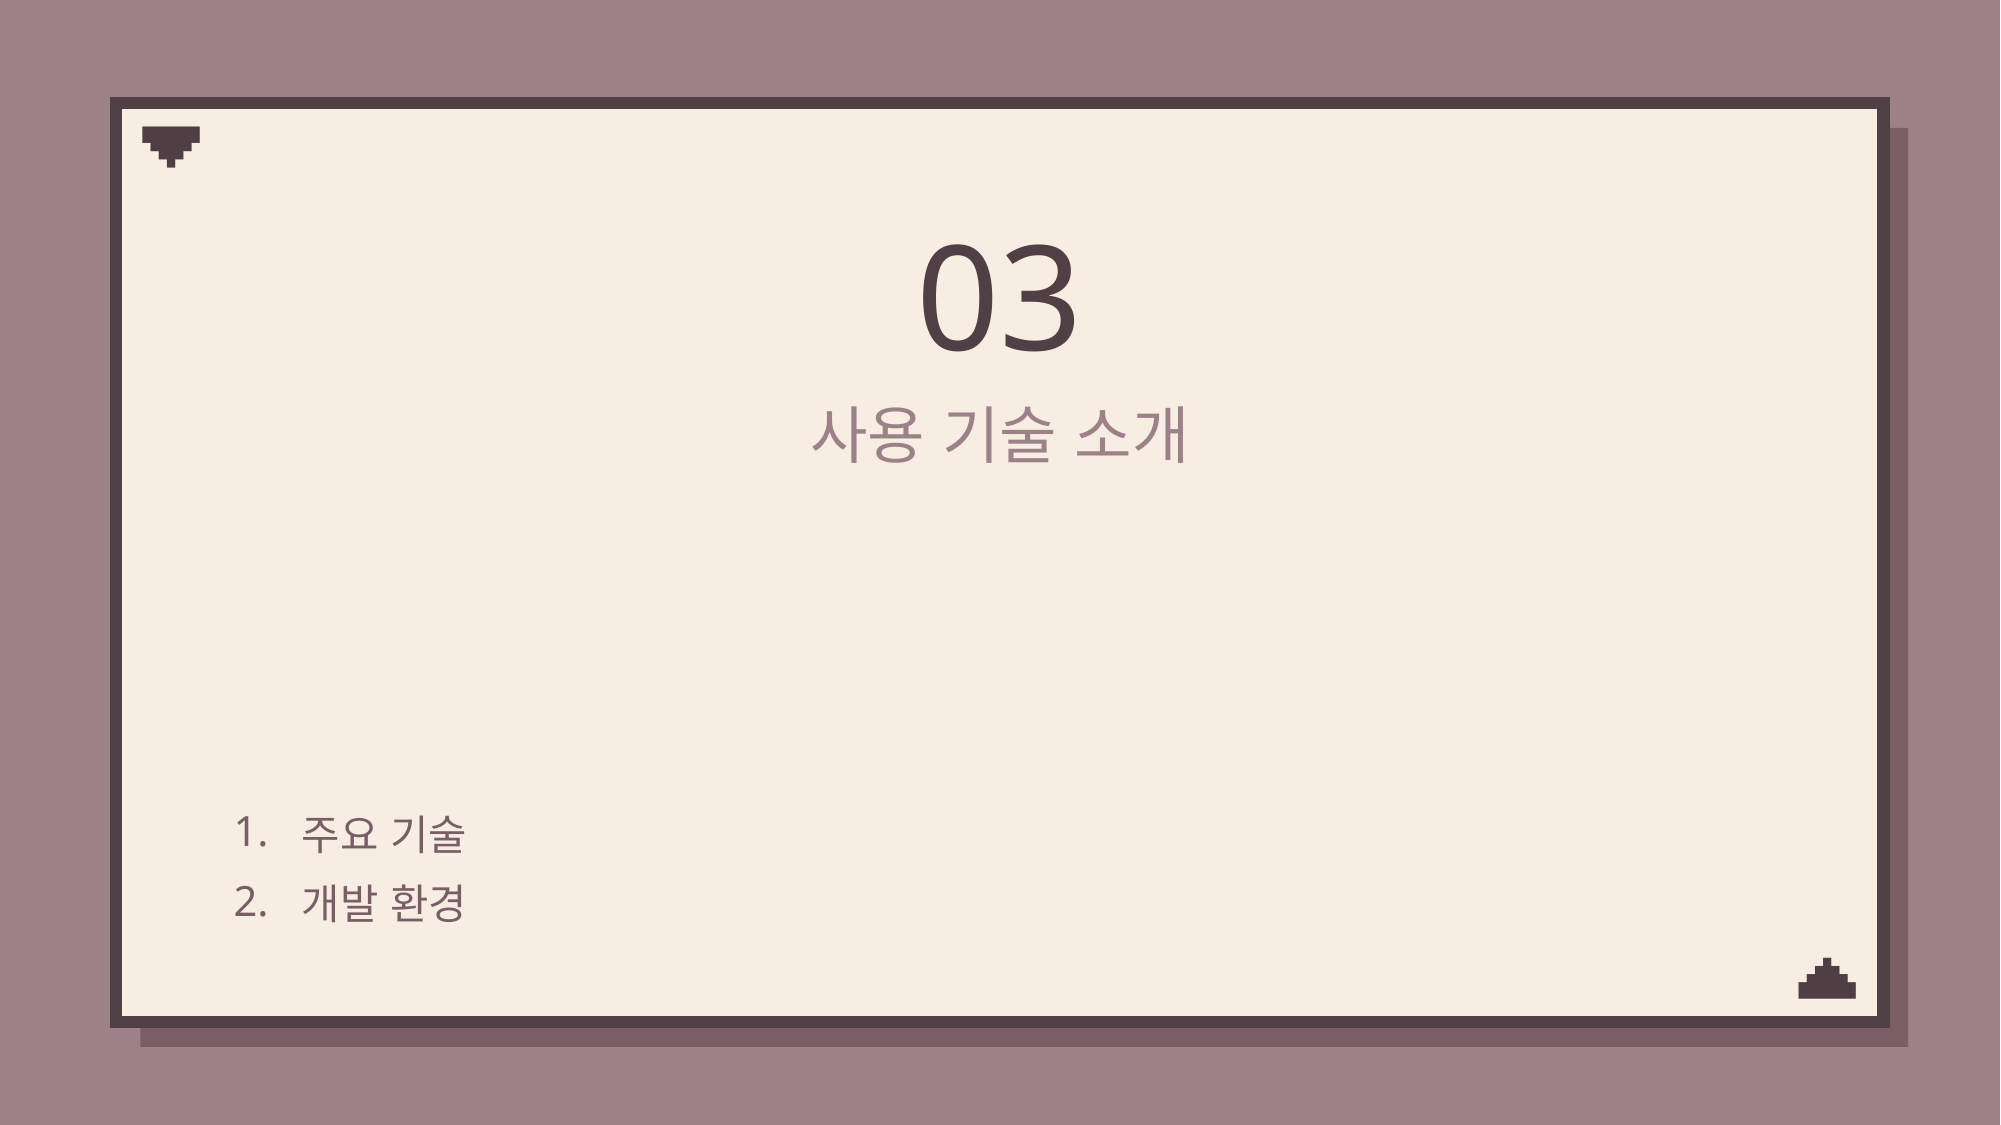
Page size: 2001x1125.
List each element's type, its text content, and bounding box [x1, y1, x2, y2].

text_box [139, 126, 1910, 1048]
table_cell 2. [215, 864, 287, 933]
table_cell 개발 환경 [287, 864, 930, 933]
picture [1781, 932, 1872, 1023]
text_box 사용 기술 소개 [795, 388, 1205, 479]
text_box [114, 101, 1885, 1024]
table_header 1. [215, 794, 287, 864]
text_box 03 [901, 196, 1099, 387]
table_header 주요 기술 [287, 794, 930, 864]
picture [125, 102, 216, 193]
